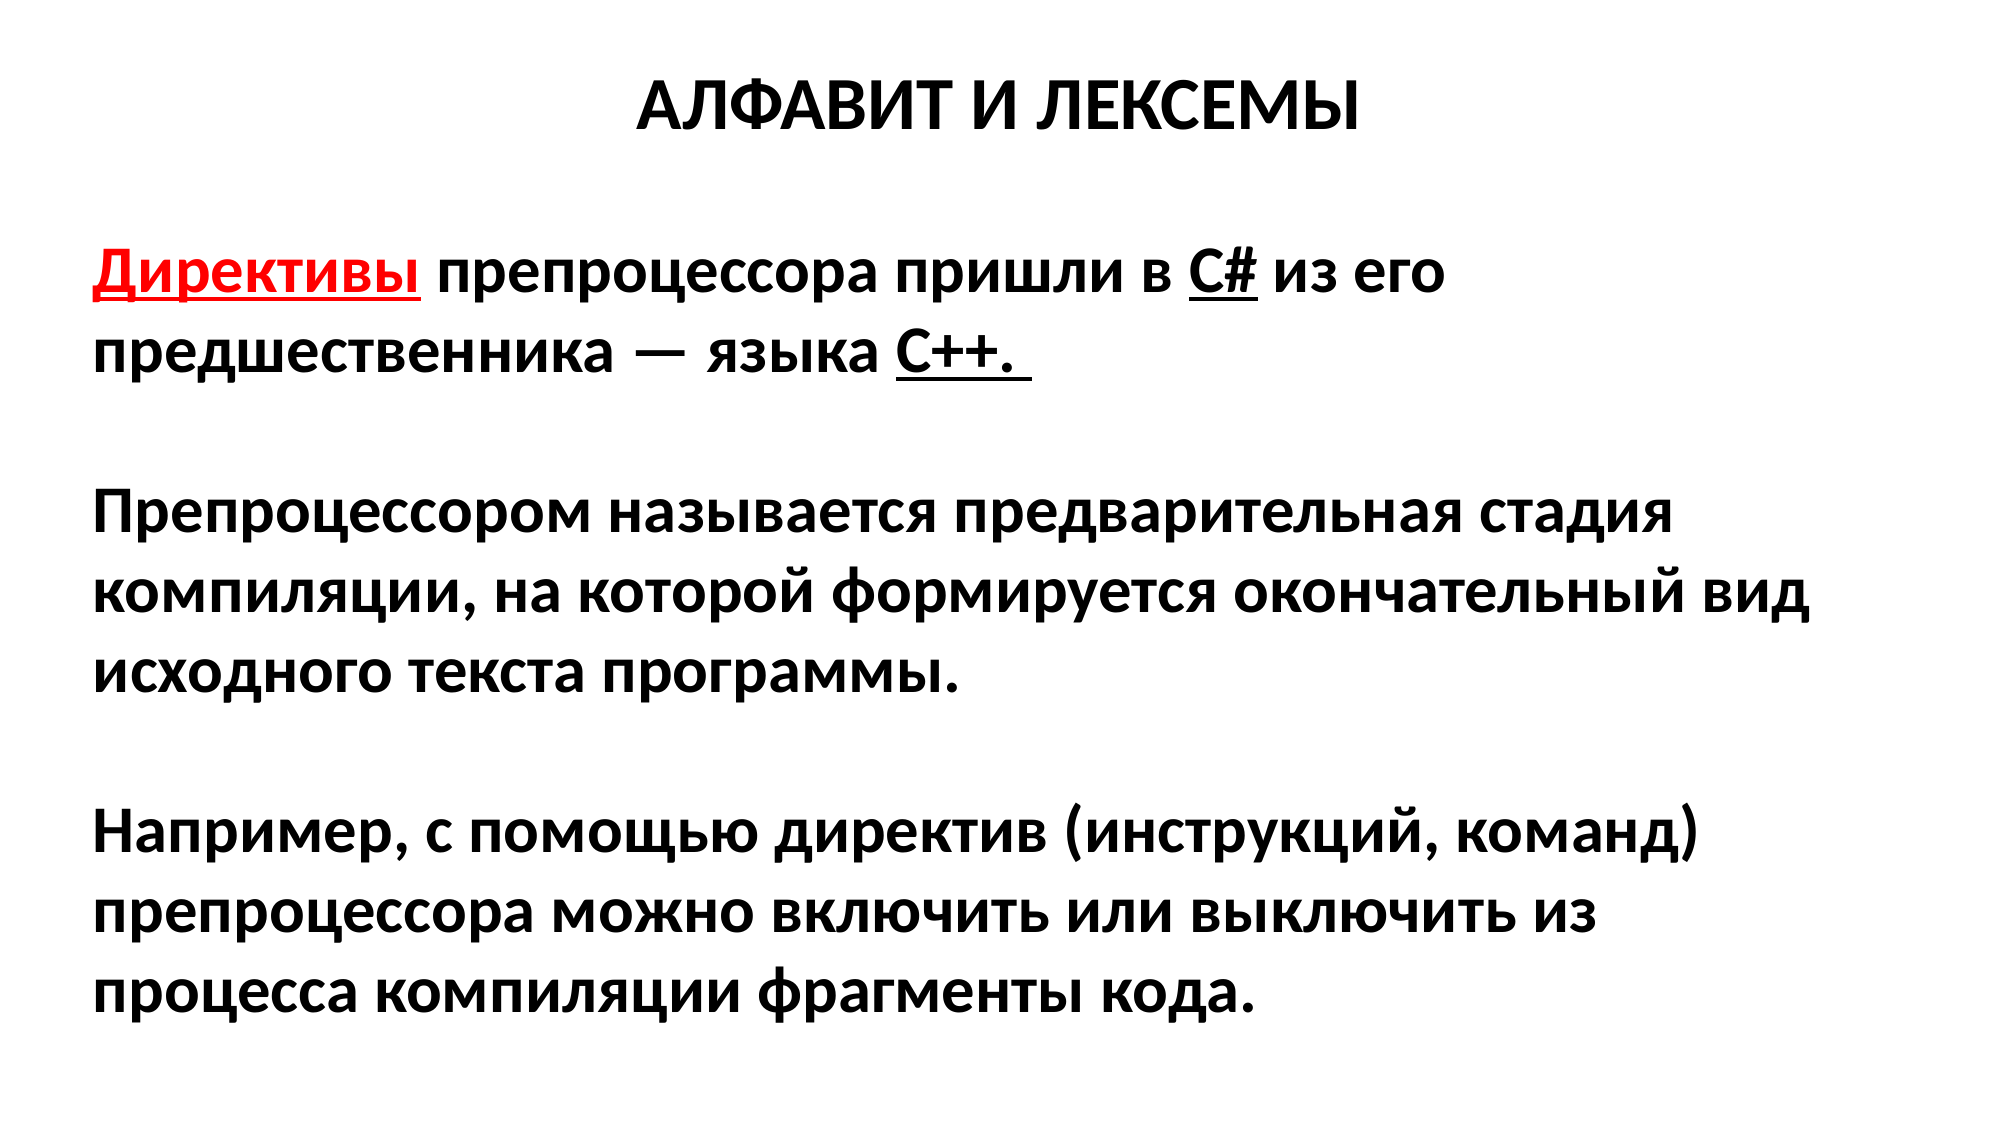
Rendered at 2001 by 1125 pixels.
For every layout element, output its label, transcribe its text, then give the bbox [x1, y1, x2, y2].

text_box АЛФАВИТ И ЛЕКСЕМЫ [499, 47, 1500, 153]
text_box Директивы препроцессора пришли в C# из его предшественника — языка C++. Препроцессором называется предварительная стадия компиляции, на которой формируется окончательный вид исходного текста программы. Например, с помощью директив (инструкций, команд) препроцессора можно включить или выключить из процесса компиляции фрагменты кода. [78, 218, 1881, 1034]
